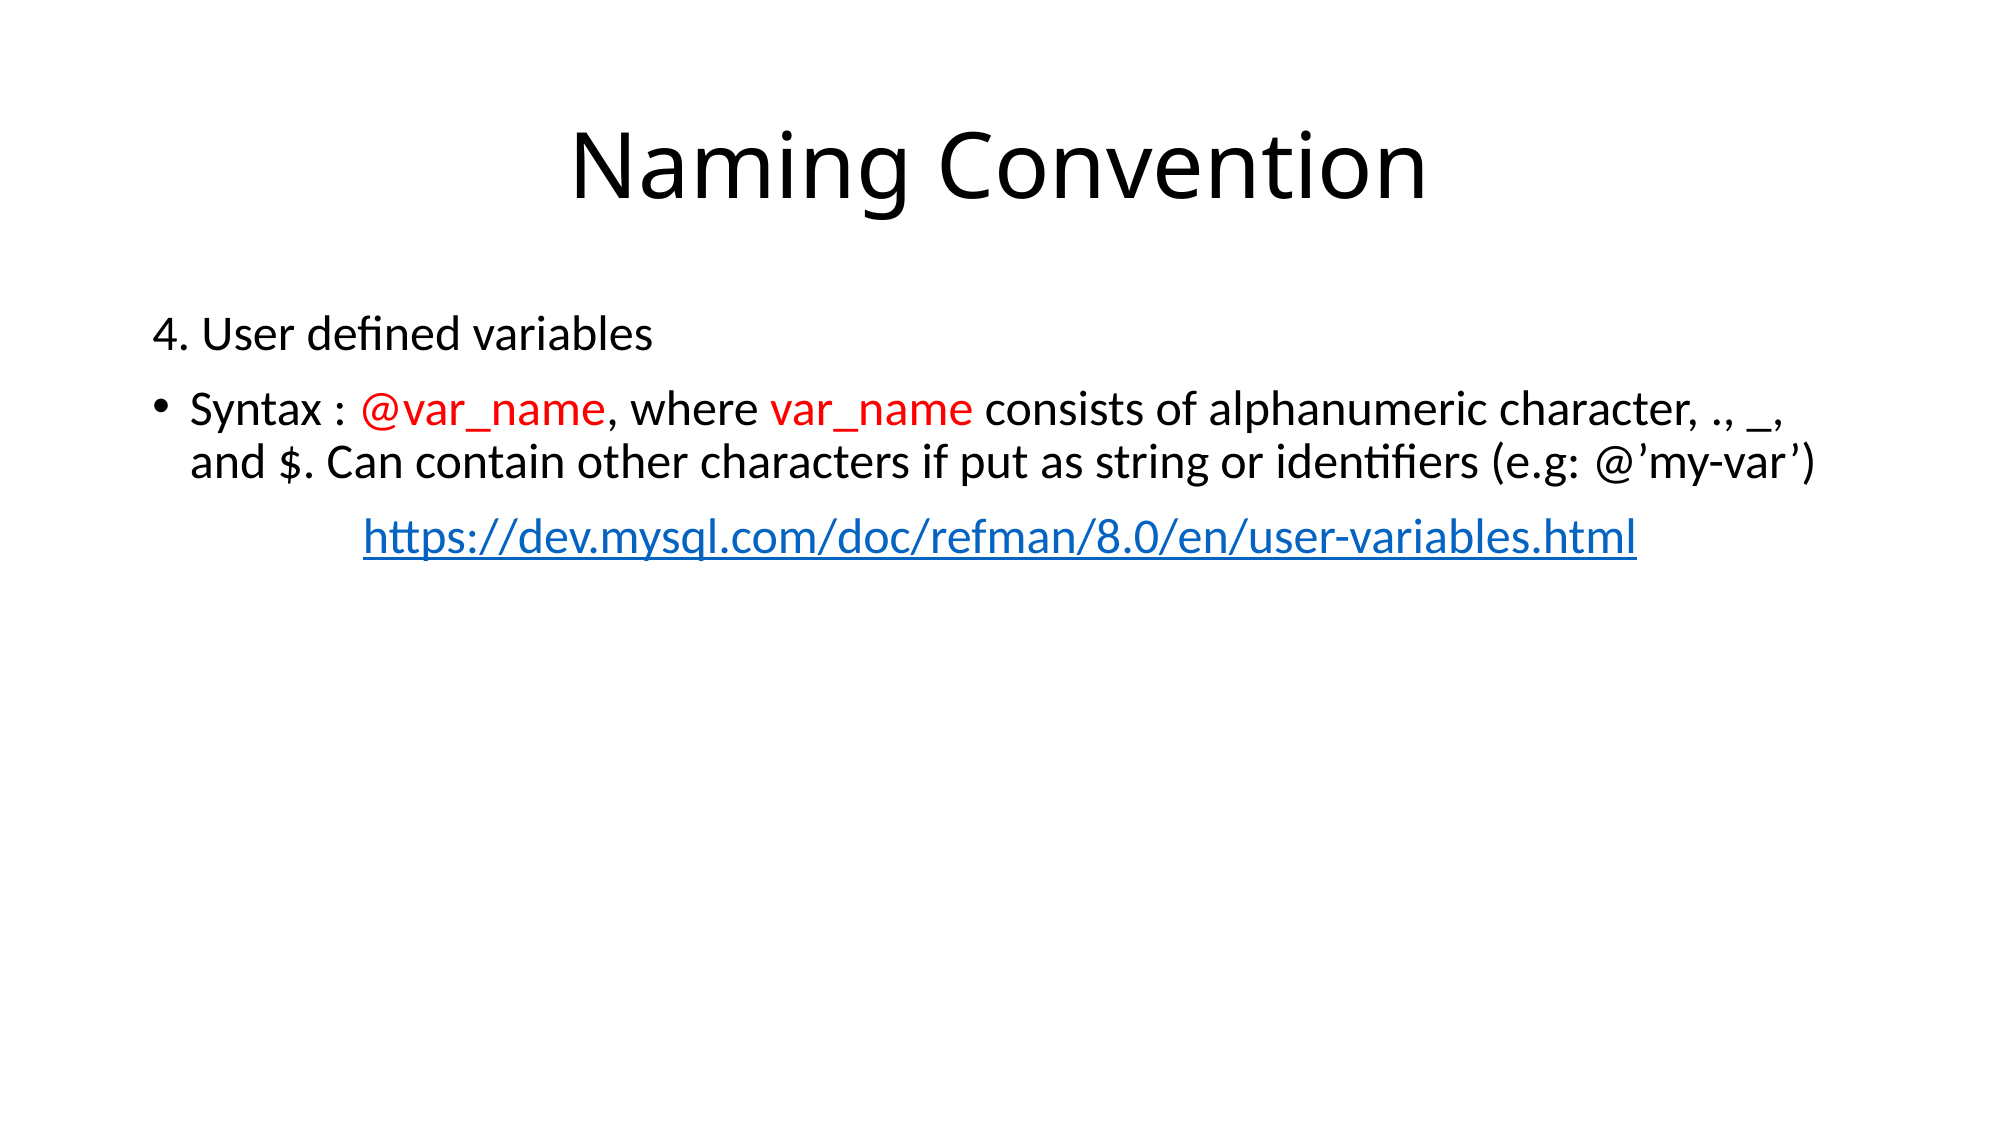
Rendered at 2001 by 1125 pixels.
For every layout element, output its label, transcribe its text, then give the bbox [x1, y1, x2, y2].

title Naming Convention [137, 59, 1863, 278]
list 4. User defined variables Syntax : @var_name, where var_name consists of alphanumeric character, ., _, and $. Can contain other characters if put as string or identifiers (e.g: @’my-var’) https://dev.mysql.com/doc/refman/8.0/en/user-variables.html [137, 299, 1863, 1014]
